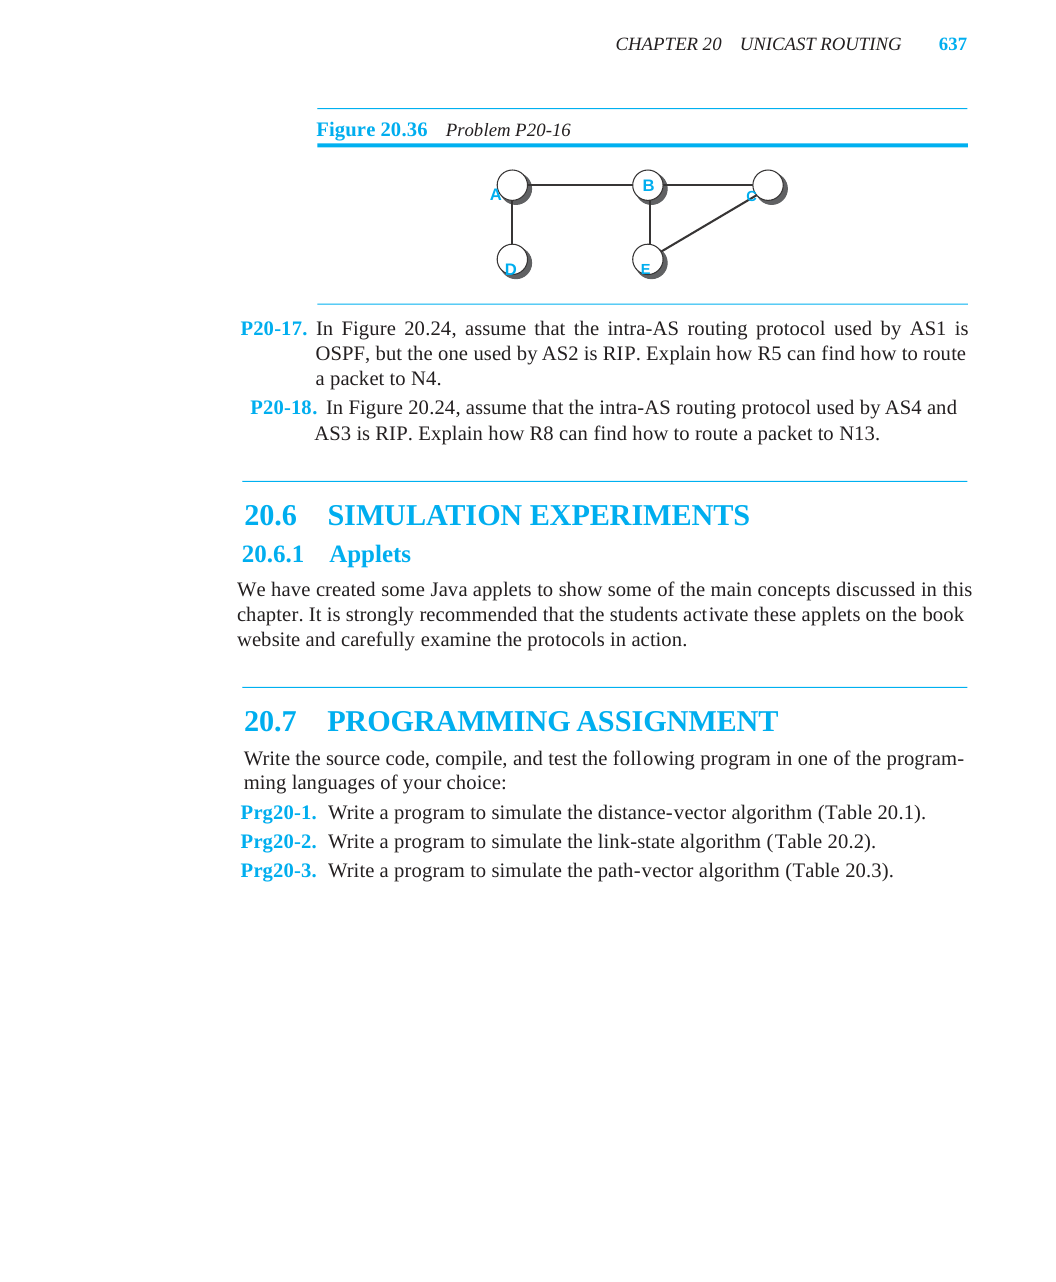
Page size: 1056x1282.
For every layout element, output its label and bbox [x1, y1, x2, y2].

text_box [240, 798, 927, 882]
text_box [317, 143, 969, 305]
text_box [240, 315, 969, 390]
text_box [615, 31, 968, 55]
text_box [244, 495, 751, 532]
text_box [490, 169, 791, 281]
text_box [316, 115, 572, 141]
text_box [237, 575, 973, 651]
text_box [244, 701, 779, 738]
text_box [243, 744, 966, 794]
text_box [241, 537, 412, 568]
text_box [250, 394, 959, 445]
